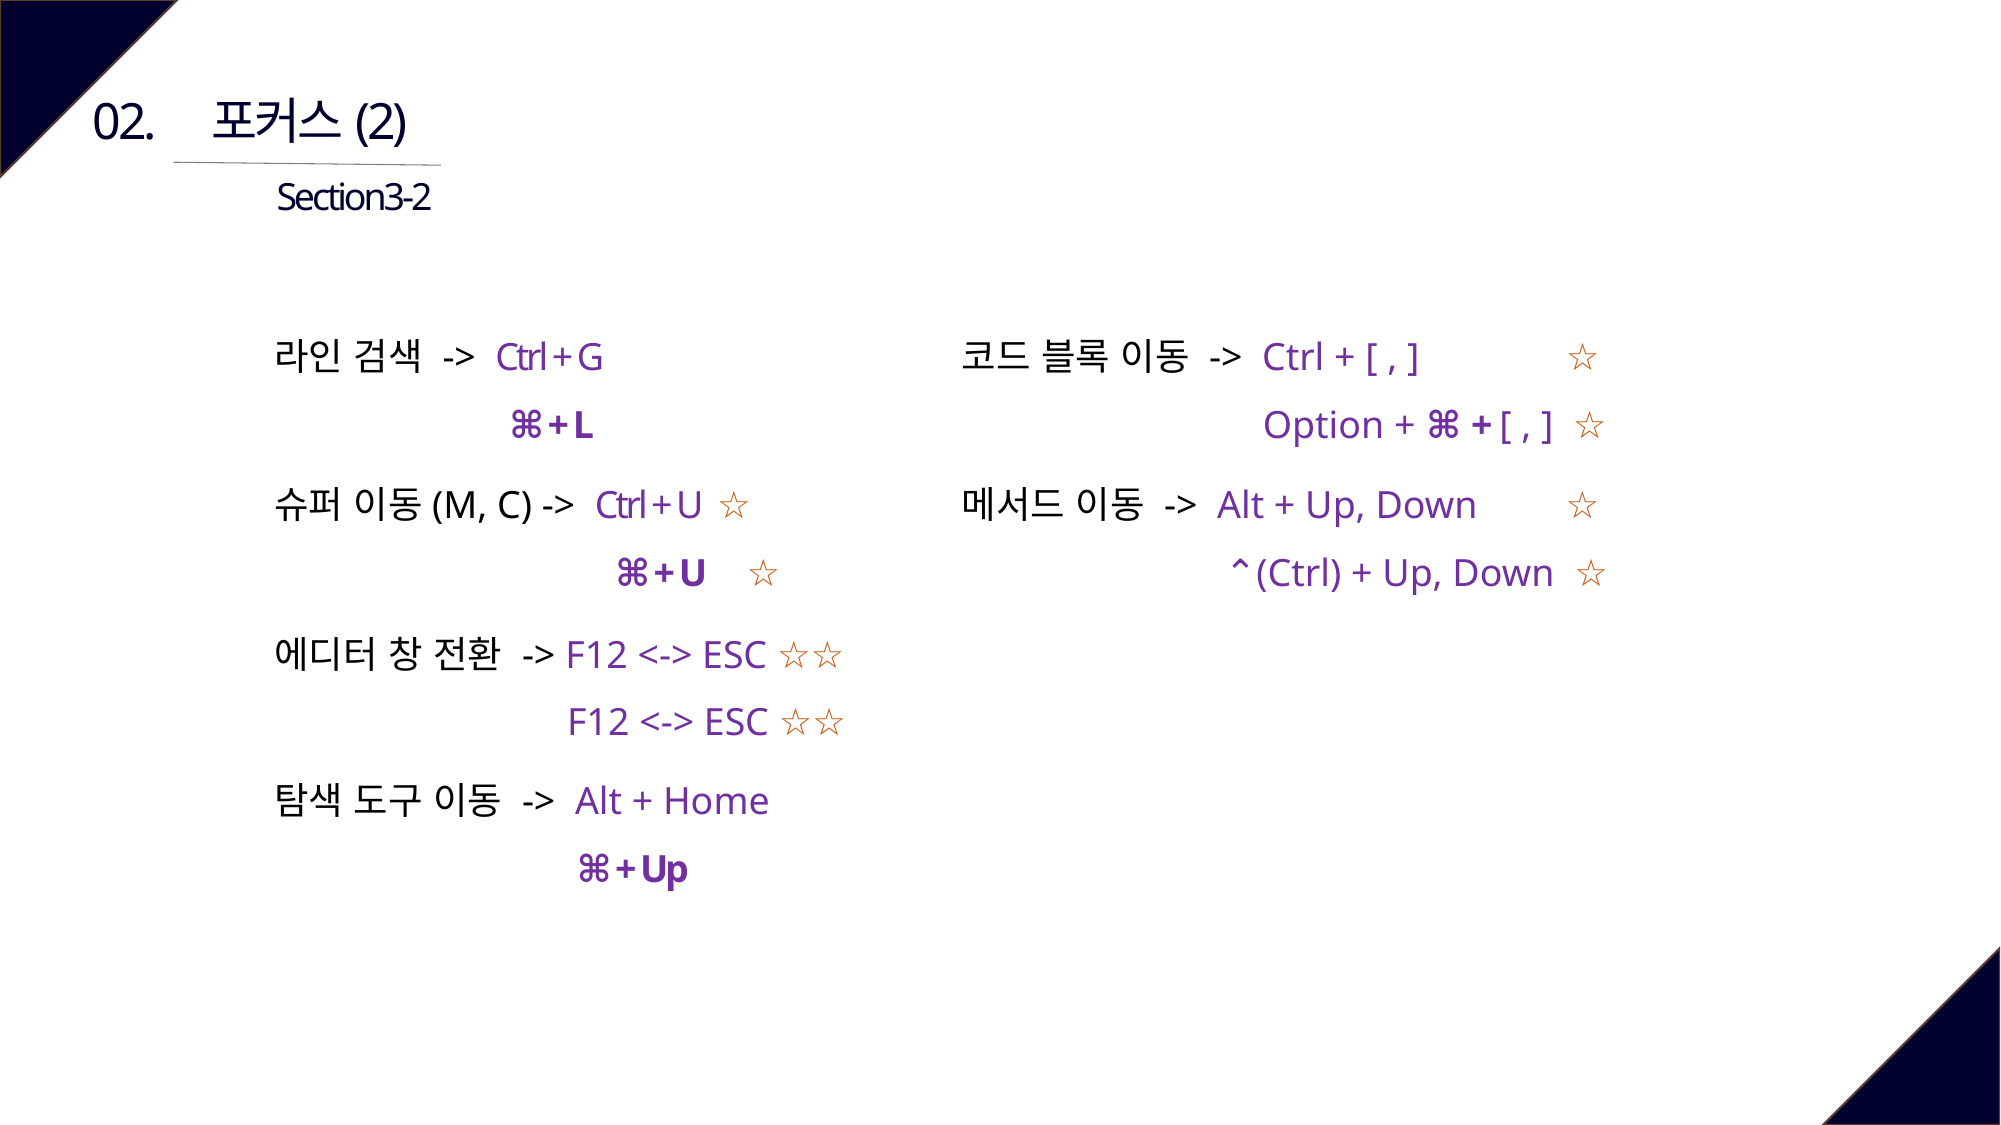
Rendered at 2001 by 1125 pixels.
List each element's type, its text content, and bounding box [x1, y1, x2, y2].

text_box 슈퍼 이동(M, C) -> Ctrl + U ☆ ⌘ + U ☆ [259, 451, 946, 600]
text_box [173, 162, 442, 166]
text_box 코드 블록 이동 -> Ctrl + [ , ] ☆ Option + ⌘ + [ , ] ☆ [946, 303, 1656, 451]
text_box 에디터 창 전환 -> F12 <-> ESC ☆☆ F12 <-> ESC ☆☆ [259, 600, 992, 747]
text_box 포커스(2) [196, 81, 423, 157]
text_box 메서드 이동 -> Alt + Up, Down ☆ ⌃(Ctrl) + Up, Down ☆ [946, 451, 1679, 669]
text_box Section3-2 [261, 165, 448, 225]
text_box 라인 검색 -> Ctrl + G ⌘ + L [259, 303, 946, 451]
text_box 탐색 도구 이동 -> Alt + Home ⌘ + Up [259, 747, 992, 898]
text_box 02. [78, 81, 172, 157]
